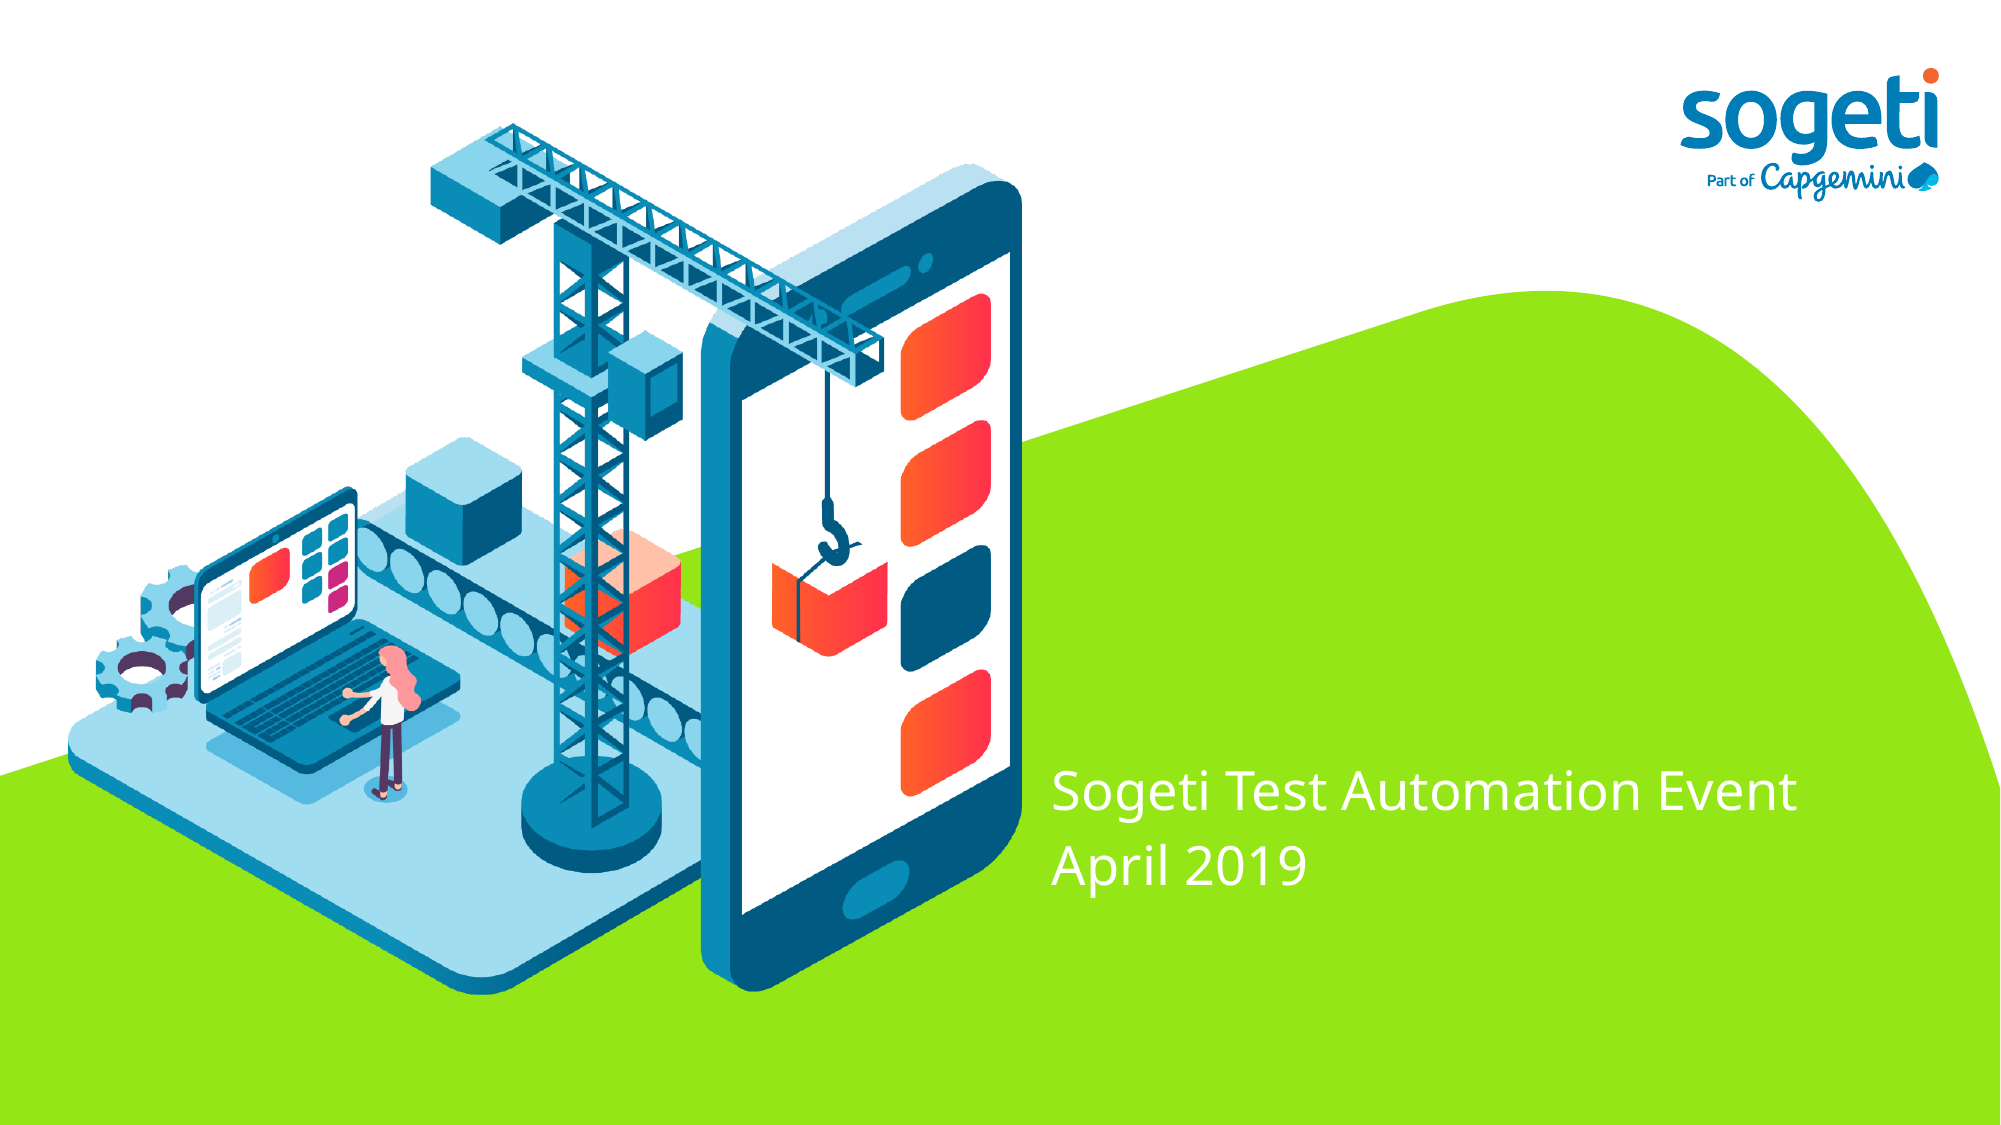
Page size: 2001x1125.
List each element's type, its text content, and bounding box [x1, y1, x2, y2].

picture [563, 697, 584, 716]
picture [529, 150, 546, 169]
picture [599, 591, 619, 616]
picture [560, 514, 580, 543]
picture [358, 528, 387, 571]
picture [570, 169, 579, 188]
picture [563, 291, 584, 316]
list Sogeti Test Automation Event April 2019 [1037, 624, 1935, 904]
picture [560, 664, 570, 677]
picture [599, 291, 620, 315]
picture [596, 189, 612, 207]
picture [563, 400, 584, 416]
picture [599, 691, 605, 698]
picture [604, 263, 623, 293]
picture [563, 591, 584, 616]
picture [576, 656, 584, 666]
picture [562, 441, 584, 465]
picture [662, 227, 678, 245]
picture [391, 549, 424, 593]
picture [599, 641, 621, 659]
picture [603, 513, 623, 543]
picture [516, 123, 1022, 285]
picture [562, 741, 584, 757]
picture [519, 133, 539, 151]
picture [538, 635, 553, 673]
picture [599, 404, 608, 416]
picture [201, 504, 354, 693]
picture [686, 229, 705, 247]
picture [604, 422, 623, 443]
picture [497, 131, 512, 149]
picture [762, 284, 779, 299]
picture [560, 714, 579, 743]
picture [586, 172, 605, 189]
picture [685, 719, 700, 758]
picture [562, 651, 569, 657]
picture [863, 342, 879, 361]
picture [68, 764, 467, 995]
picture [608, 314, 623, 334]
picture [495, 816, 1022, 995]
picture [599, 741, 620, 757]
picture [560, 614, 579, 636]
picture [501, 613, 533, 656]
picture [599, 441, 621, 465]
picture [562, 541, 584, 565]
picture [68, 123, 1009, 977]
picture [560, 564, 580, 593]
picture [630, 207, 646, 226]
picture [603, 563, 623, 593]
picture [553, 153, 572, 170]
picture [696, 246, 712, 264]
picture [719, 248, 739, 266]
picture [620, 191, 638, 209]
picture [560, 464, 580, 493]
picture [599, 541, 621, 565]
picture [612, 677, 623, 693]
picture [648, 698, 681, 741]
picture [560, 414, 579, 443]
picture [563, 491, 584, 516]
picture [604, 720, 623, 743]
picture [630, 682, 644, 720]
picture [464, 592, 498, 635]
picture [752, 268, 772, 285]
picture [855, 333, 872, 343]
picture [560, 314, 575, 334]
picture [560, 264, 579, 293]
picture [599, 491, 620, 516]
picture [603, 463, 623, 493]
picture [653, 210, 672, 228]
picture [604, 614, 623, 643]
picture [427, 571, 460, 614]
picture [729, 265, 745, 284]
